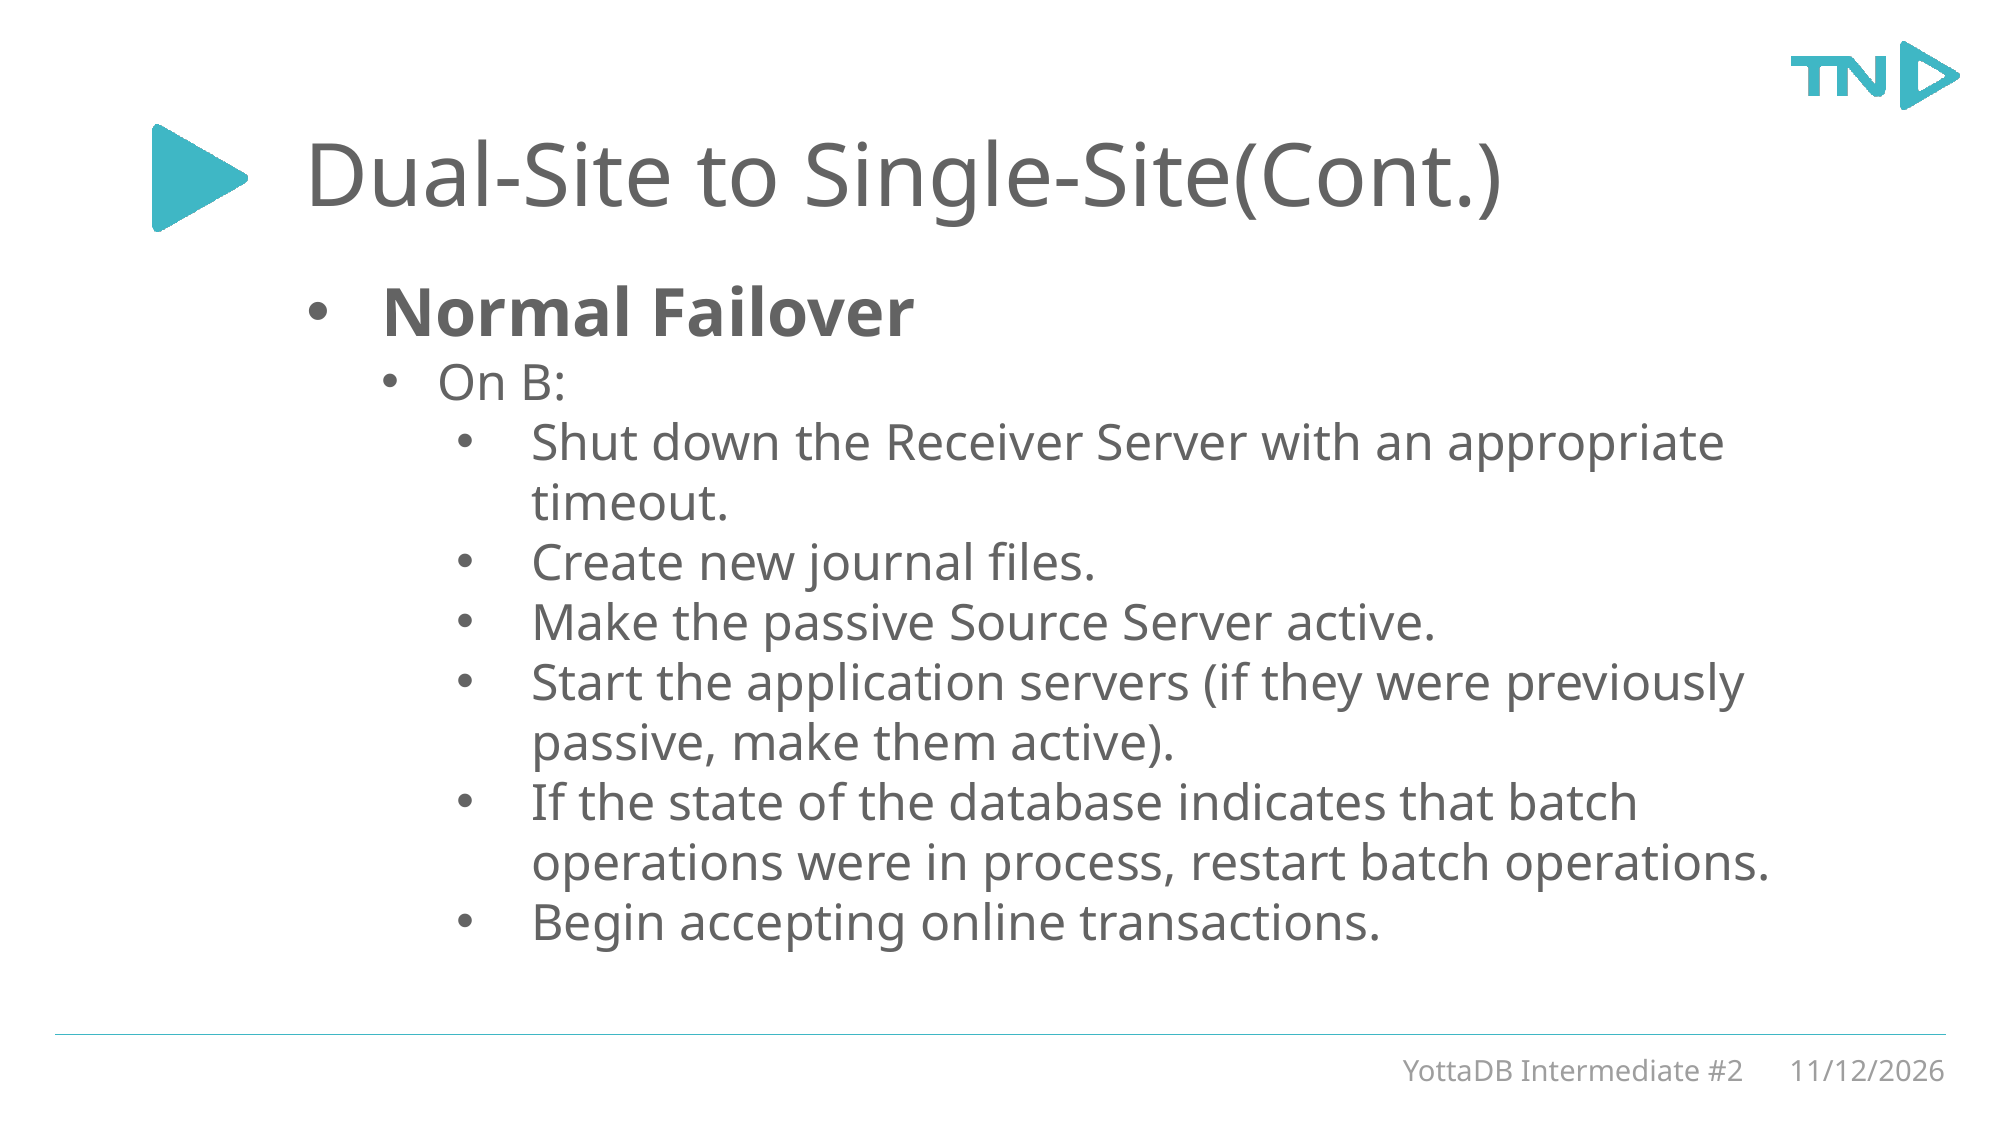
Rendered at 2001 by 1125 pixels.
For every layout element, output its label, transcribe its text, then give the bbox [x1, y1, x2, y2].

picture [152, 124, 248, 232]
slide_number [1762, 1042, 1961, 1103]
list Normal Failover On B: Shut down the Receiver Server with an appropriate timeout. Create new journal files. Make the passive Source Server active. Start the application servers (if they were previously passive, make them active). If the state of the database indicates that batch operations were in process, restart batch operations. Begin accepting online transactions. [291, 262, 1837, 734]
footer YottaDB Intermediate #2 [1083, 1042, 1759, 1103]
picture [1791, 41, 1960, 110]
title Dual-Site to Single-Site(Cont.) [289, 124, 1590, 232]
